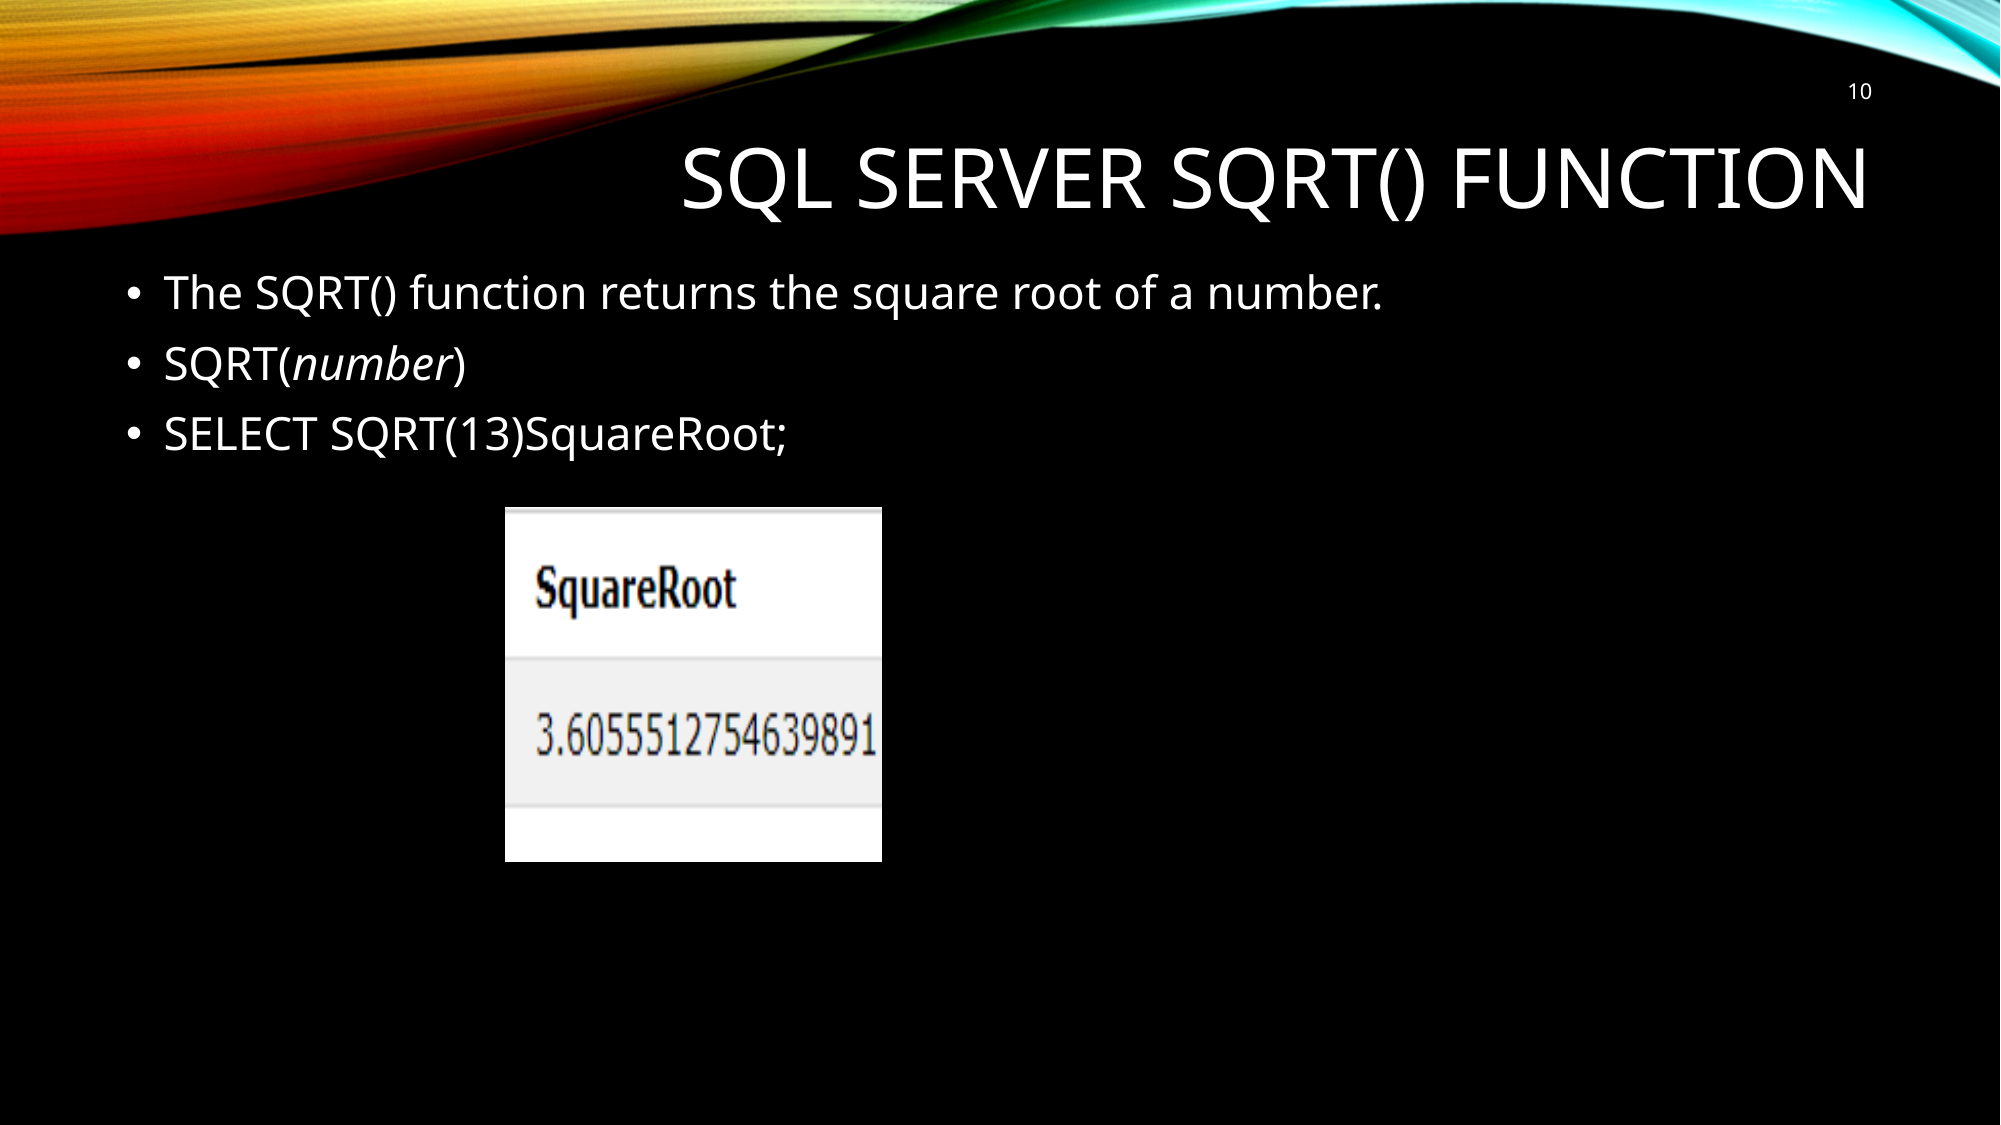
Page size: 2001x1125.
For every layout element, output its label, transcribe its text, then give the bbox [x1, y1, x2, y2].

list The SQRT() function returns the square root of a number. SQRT(number) SELECT SQRT(13)SquareRoot; [111, 263, 1522, 992]
picture [0, 0, 2000, 237]
picture [505, 506, 882, 863]
slide_number 10 [1437, 62, 1888, 123]
title SQL Server SQRT() Function [474, 125, 1888, 338]
